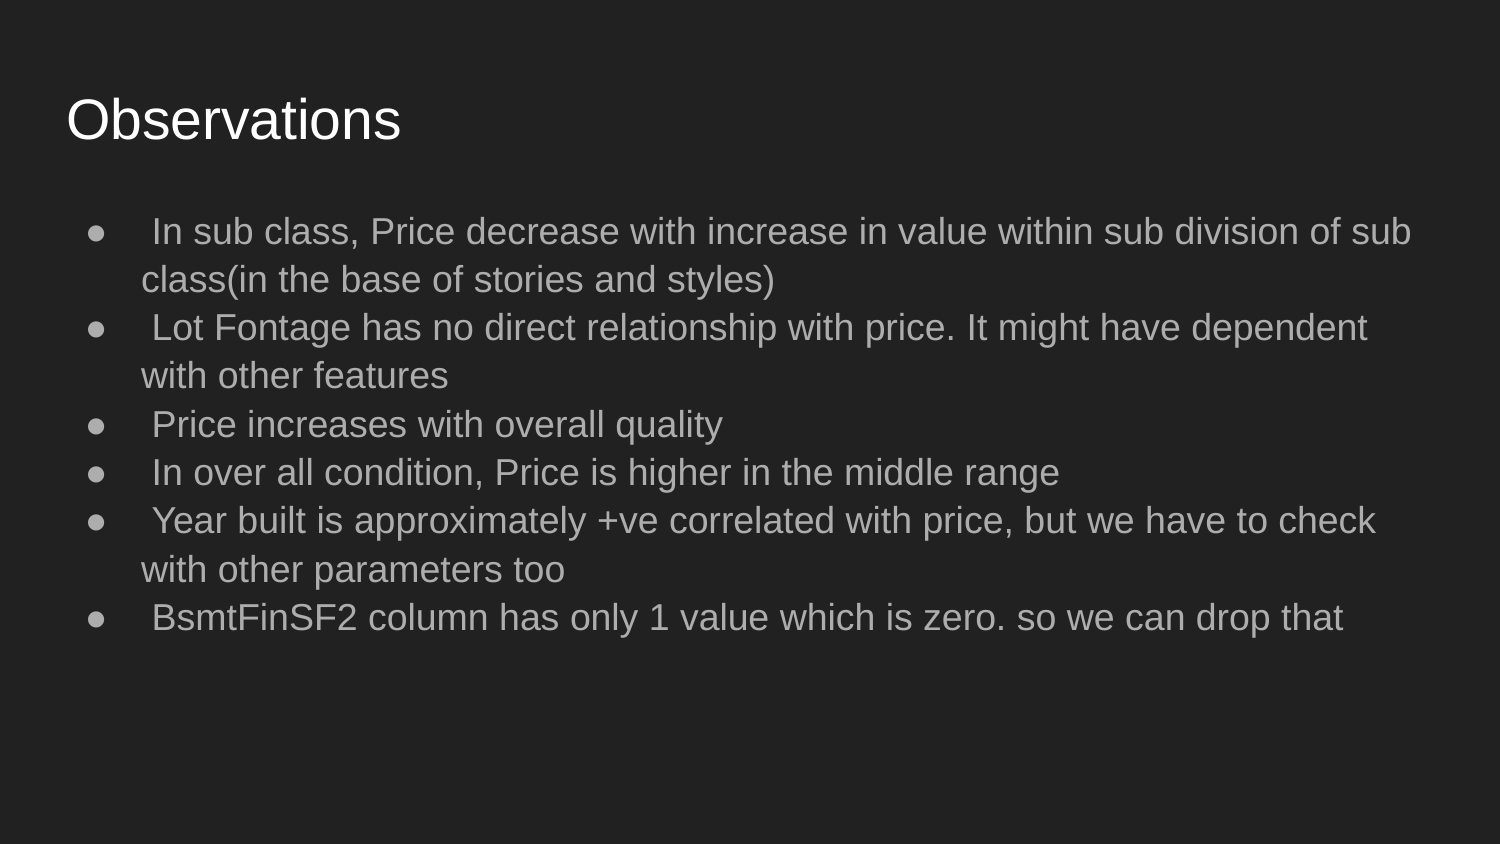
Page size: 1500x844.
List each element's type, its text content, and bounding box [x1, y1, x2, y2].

list In sub class, Price decrease with increase in value within sub division of sub class(in the base of stories and styles) Lot Fontage has no direct relationship with price. It might have dependent with other features Price increases with overall quality In over all condition, Price is higher in the middle range Year built is approximately +ve correlated with price, but we have to check with other parameters too BsmtFinSF2 column has only 1 value which is zero. so we can drop that [51, 189, 1449, 750]
title Observations [51, 72, 1449, 167]
